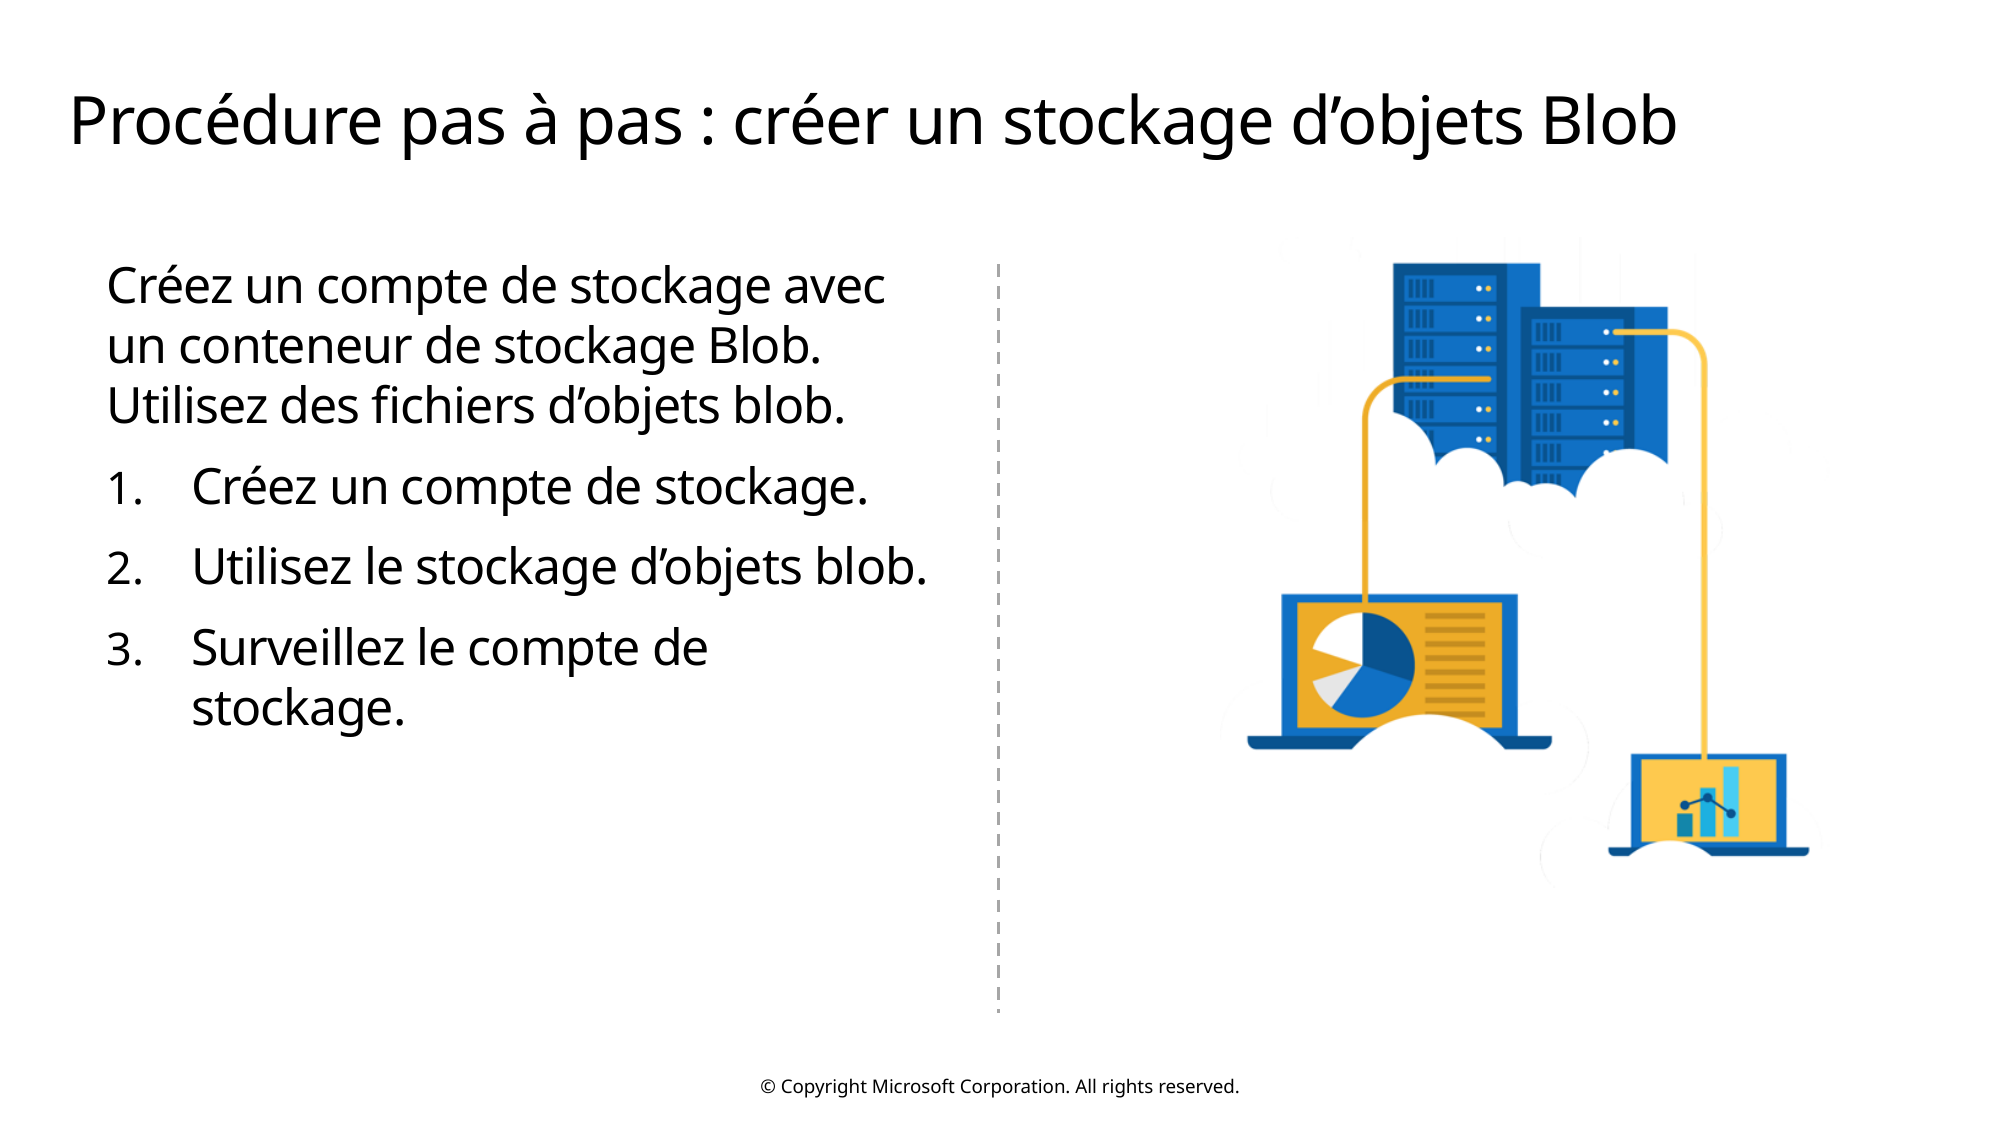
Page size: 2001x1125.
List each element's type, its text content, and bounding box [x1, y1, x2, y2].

title Procédure pas à pas : créer un stockage d’objets Blob [68, 72, 1930, 184]
list Créez un compte de stockage avec un conteneur de stockage Blob. Utilisez des fichiers d’objets blob. Créez un compte de stockage. Utilisez le stockage d’objets blob. Surveillez le compte de stockage. [68, 238, 954, 696]
picture [1220, 237, 1838, 888]
